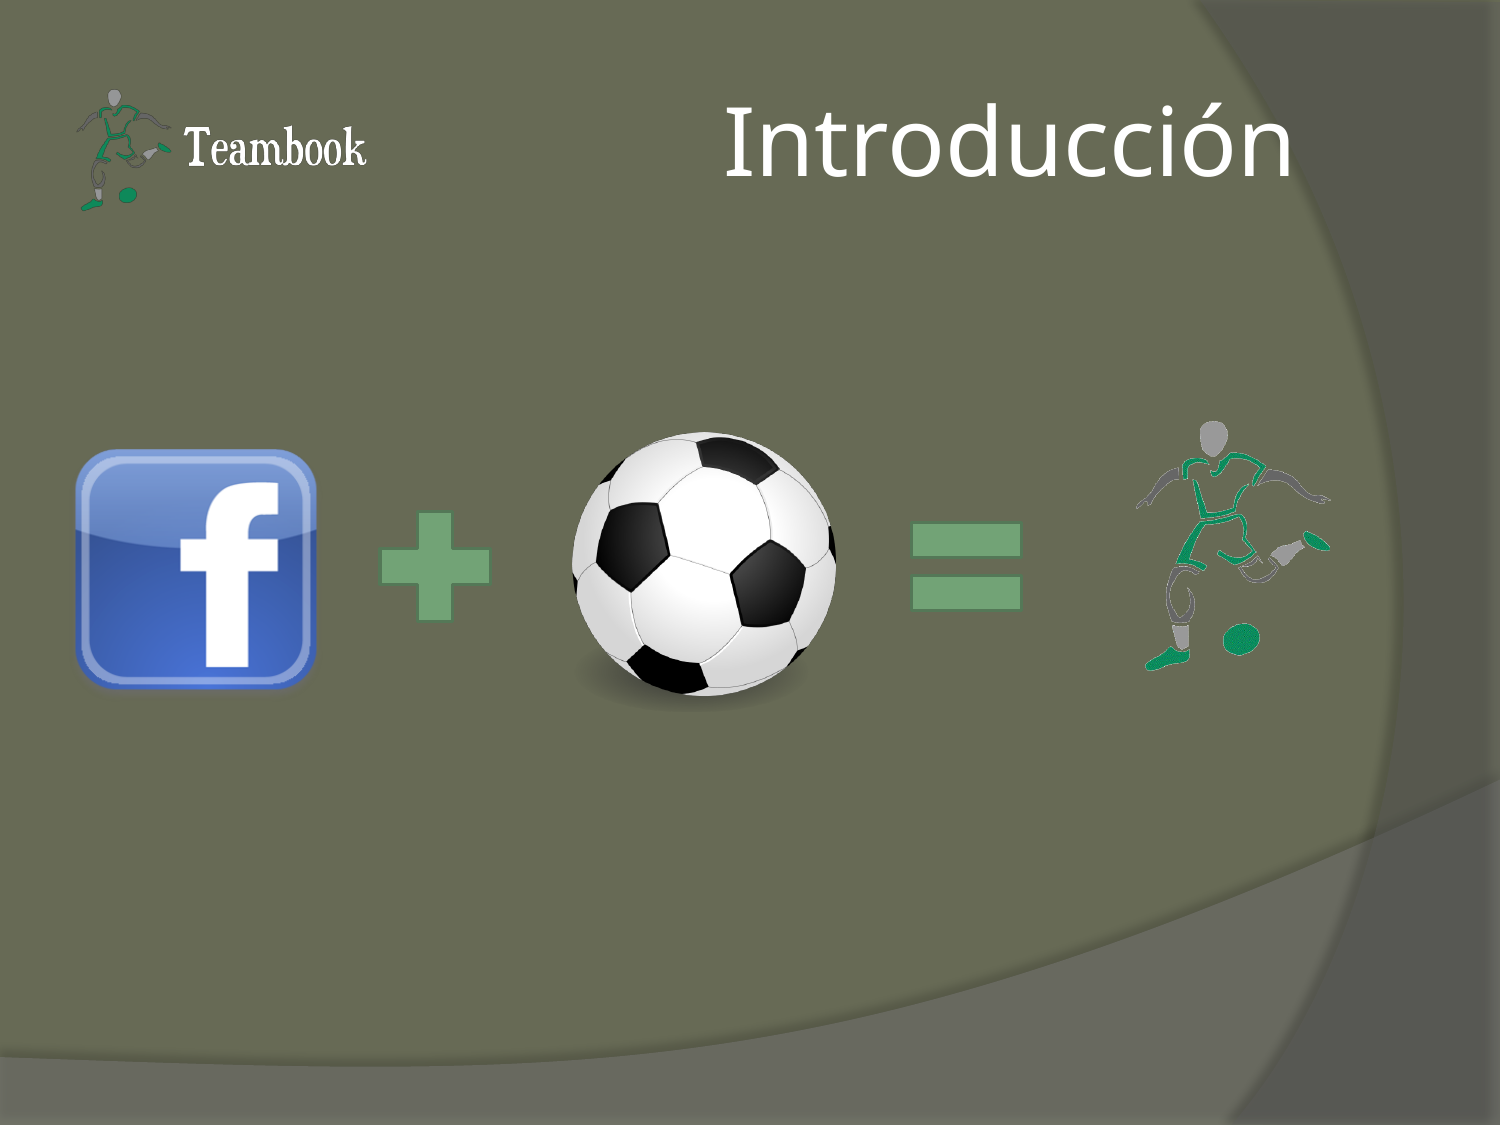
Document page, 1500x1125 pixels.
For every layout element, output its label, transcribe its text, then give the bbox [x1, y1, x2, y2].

picture [1080, 420, 1408, 748]
text_box [910, 574, 1023, 612]
picture [572, 432, 836, 712]
text_box [910, 521, 1023, 559]
text_box [378, 510, 492, 623]
picture [64, 444, 328, 708]
picture [76, 0, 377, 300]
title Introducción [466, 45, 1306, 232]
